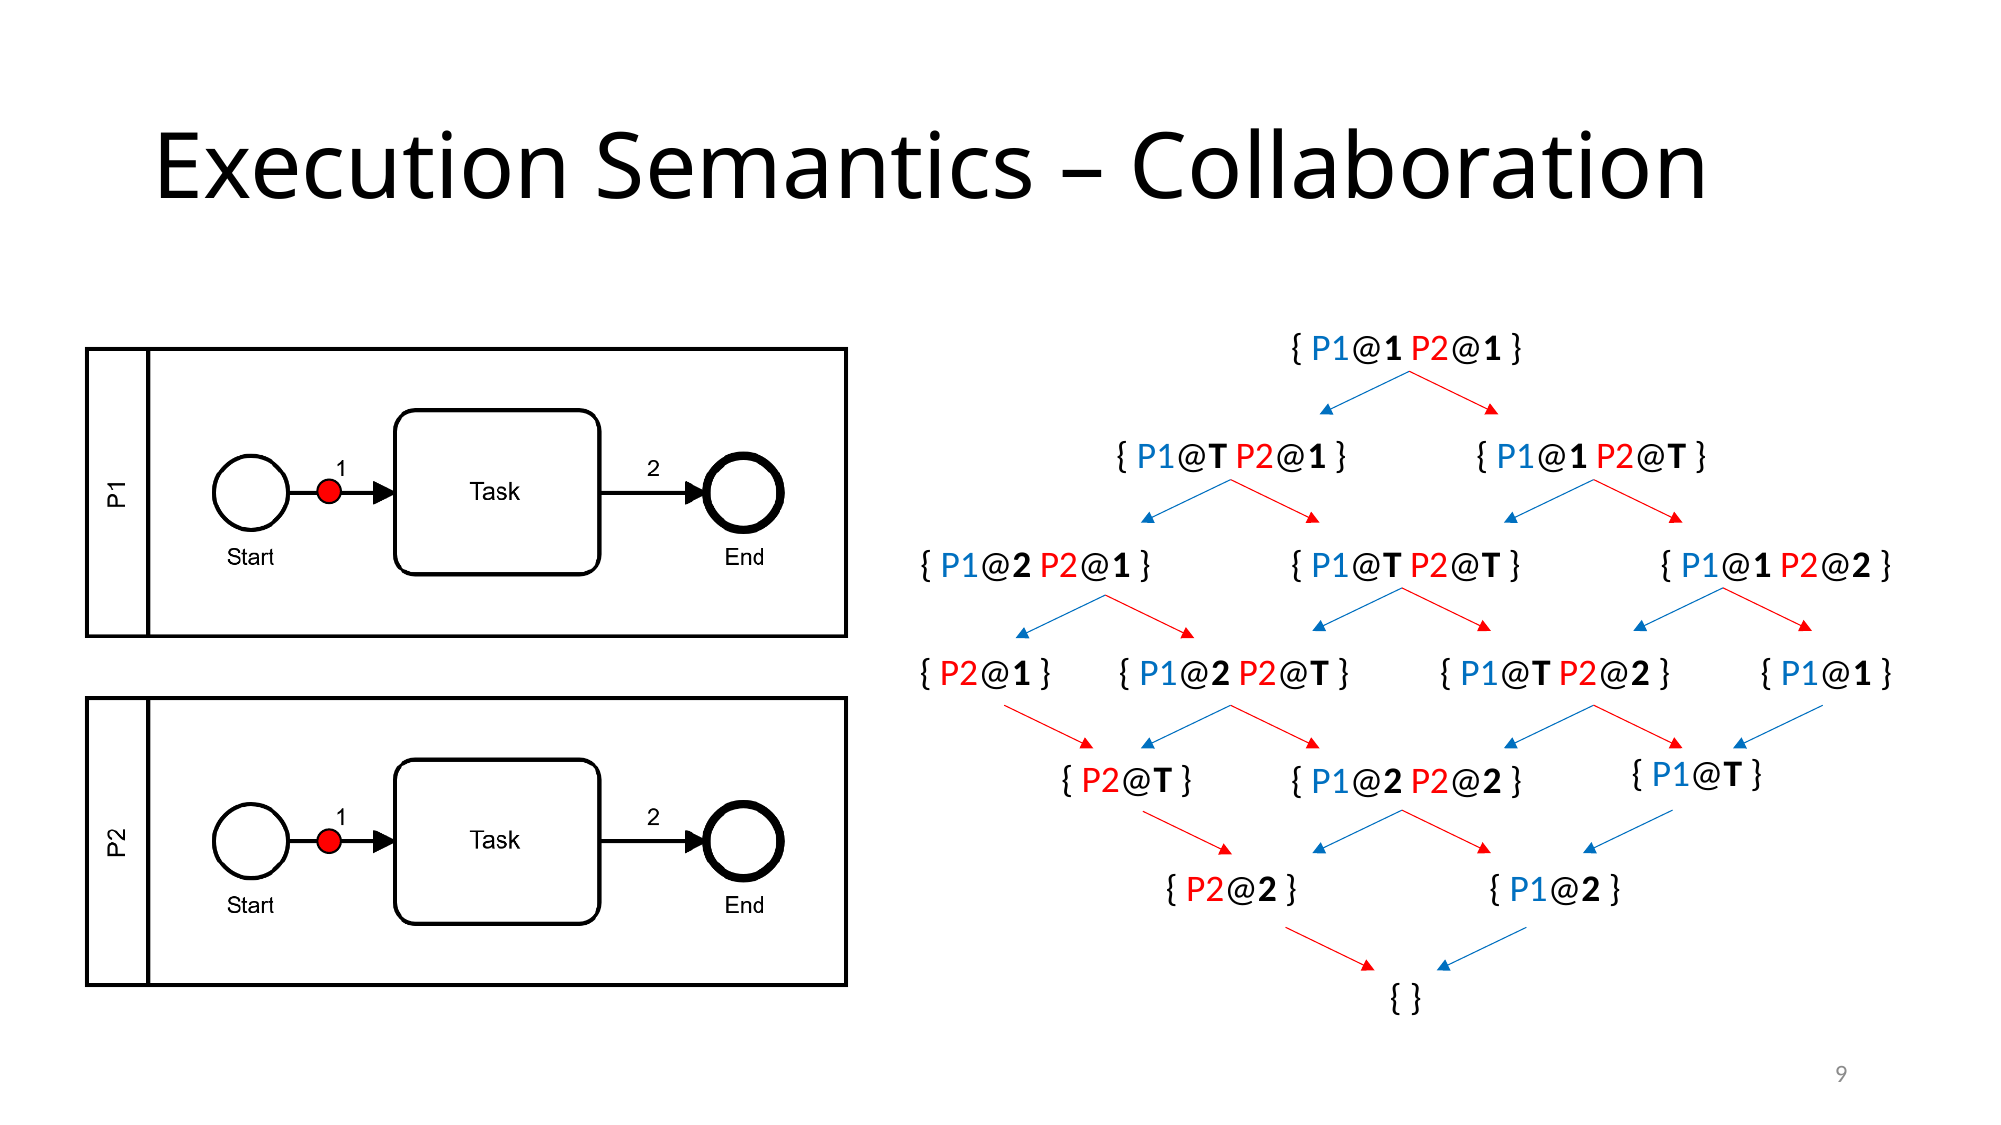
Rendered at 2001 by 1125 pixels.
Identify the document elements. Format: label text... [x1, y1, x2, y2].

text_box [1374, 927, 1527, 1027]
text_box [903, 371, 1908, 971]
title Execution Semantics – Collaboration [137, 59, 1863, 278]
text_box { P1@1 P2@1 } [1276, 315, 1537, 371]
picture [79, 342, 854, 993]
slide_number 9 [1412, 1042, 1863, 1103]
